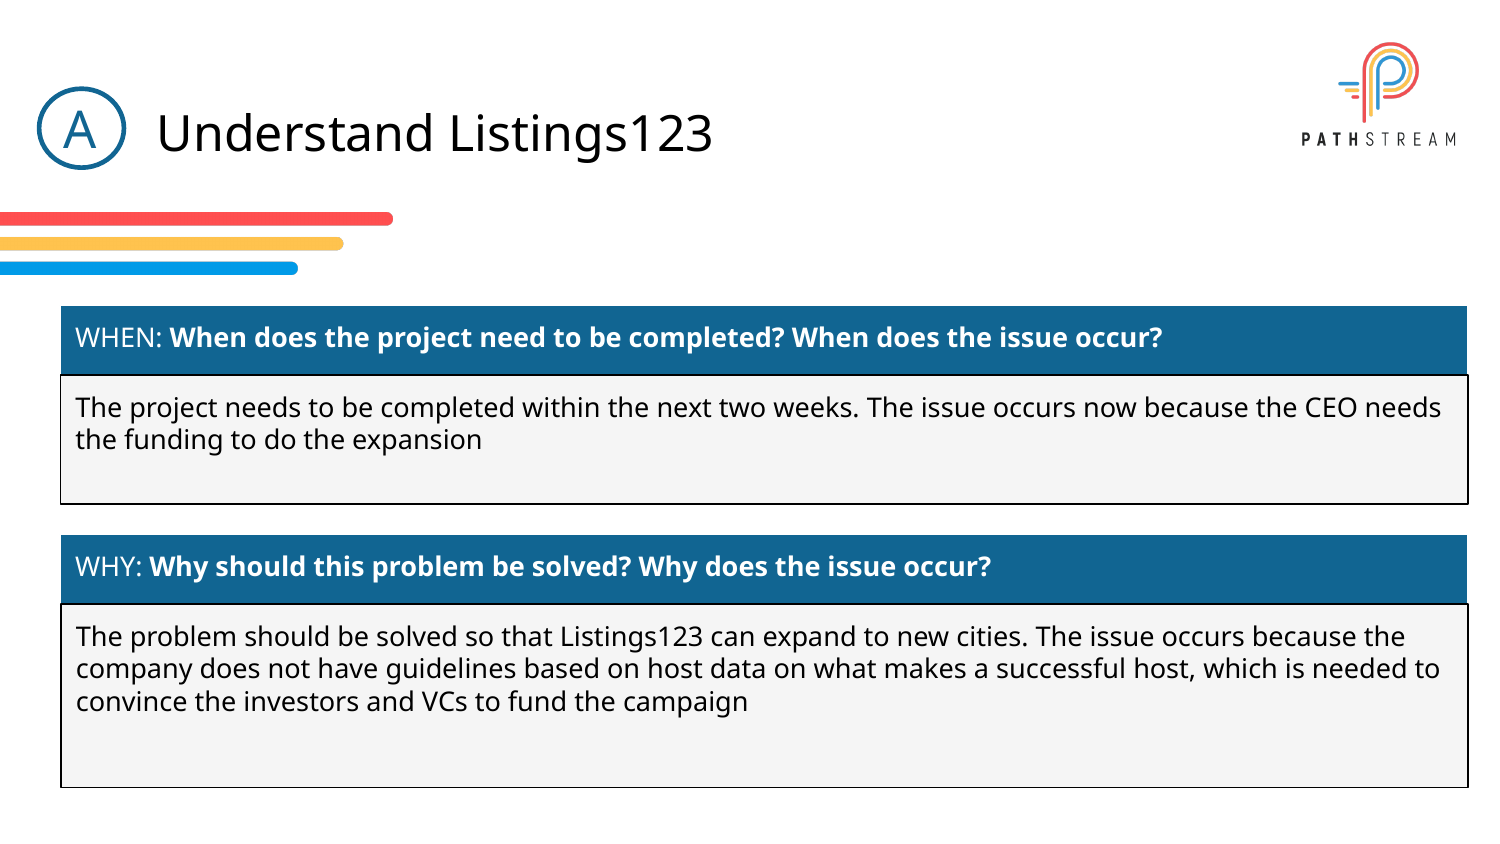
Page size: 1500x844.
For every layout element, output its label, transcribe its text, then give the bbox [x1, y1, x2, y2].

picture [0, 212, 393, 275]
text_box A [48, 87, 128, 169]
text_box WHEN: When does the project need to be completed? When does the issue occur? [59, 305, 1468, 376]
title Understand Listings123 [141, 86, 1186, 194]
text_box The project needs to be completed within the next two weeks. The issue occurs now because the CEO needs the funding to do the expansion [60, 375, 1468, 504]
text_box The problem should be solved so that Listings123 can expand to new cities. The issue occurs because the company does not have guidelines based on host data on what makes a successful host, which is needed to convince the investors and VCs to fund the campaign [60, 604, 1469, 788]
text_box [39, 103, 48, 153]
text_box WHY: Why should this problem be solved? Why does the issue occur? [59, 534, 1468, 605]
picture [1191, 0, 1500, 205]
